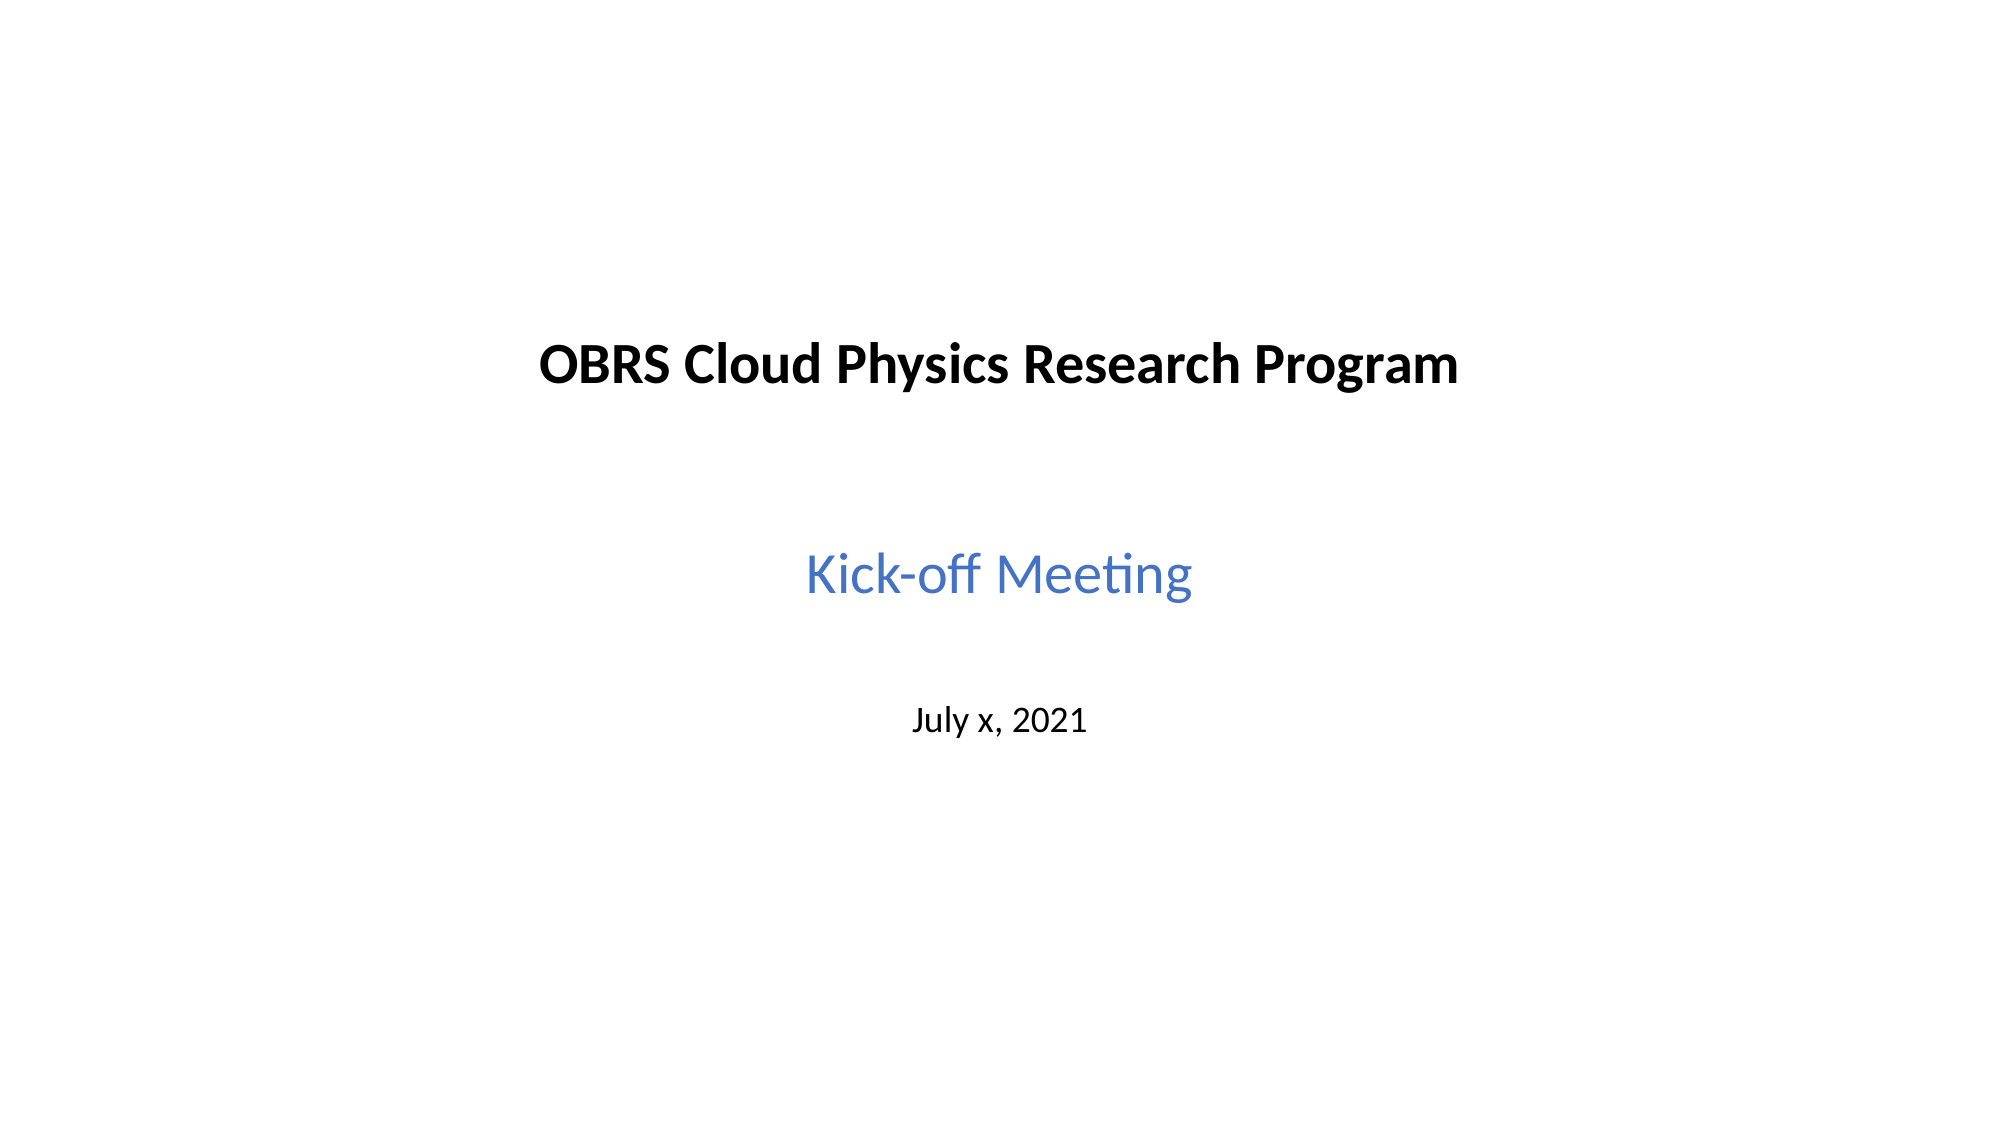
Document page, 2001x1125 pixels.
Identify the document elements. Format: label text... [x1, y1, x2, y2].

text_box OBRS Cloud Physics Research Program Kick-off Meeting July x, 2021 [0, 318, 2000, 748]
